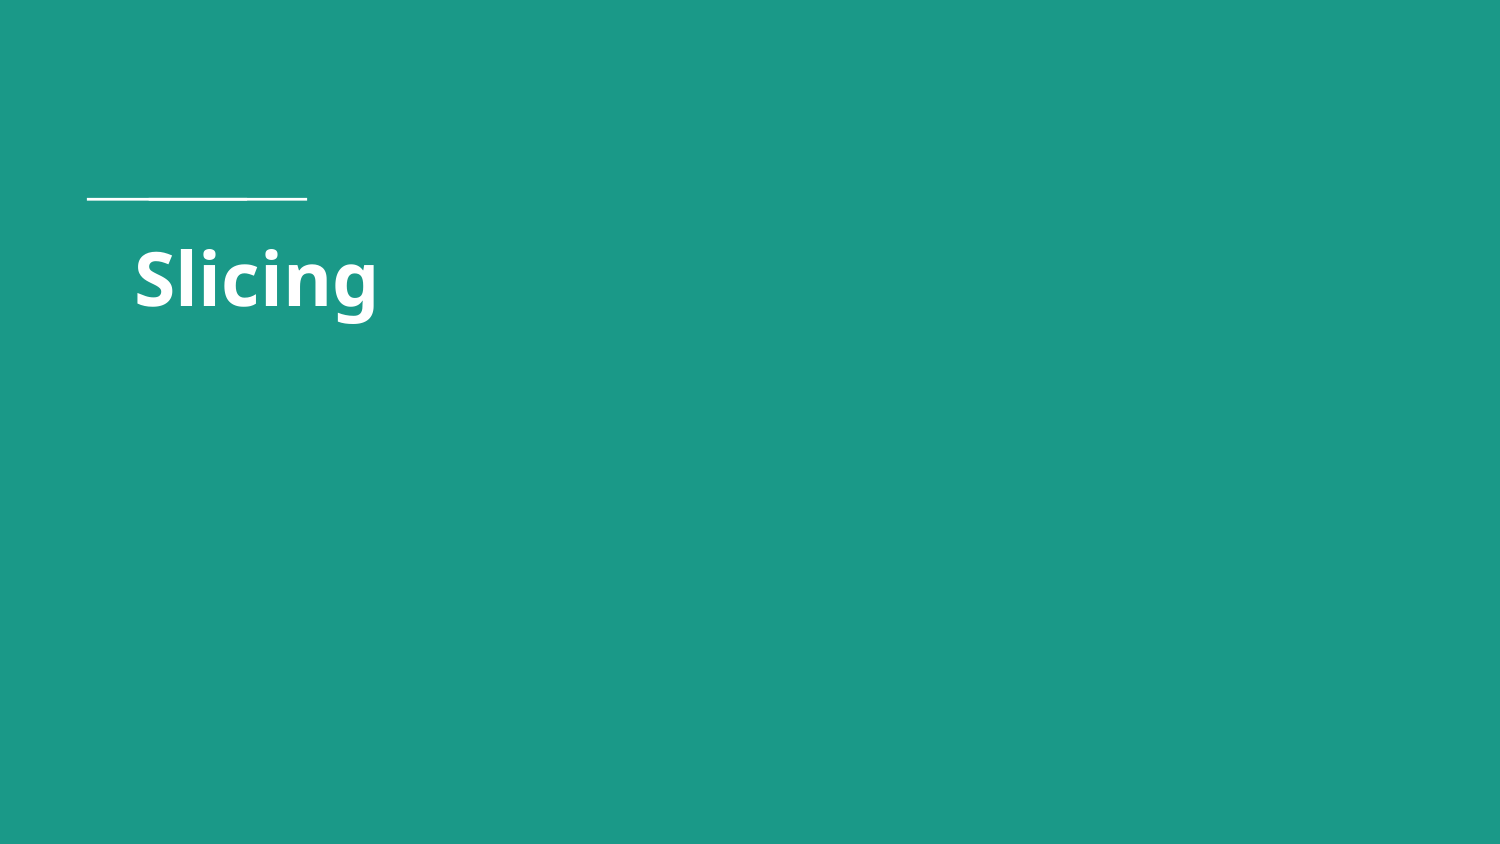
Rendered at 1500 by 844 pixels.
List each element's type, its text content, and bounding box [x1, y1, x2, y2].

title Slicing [119, 216, 1381, 466]
